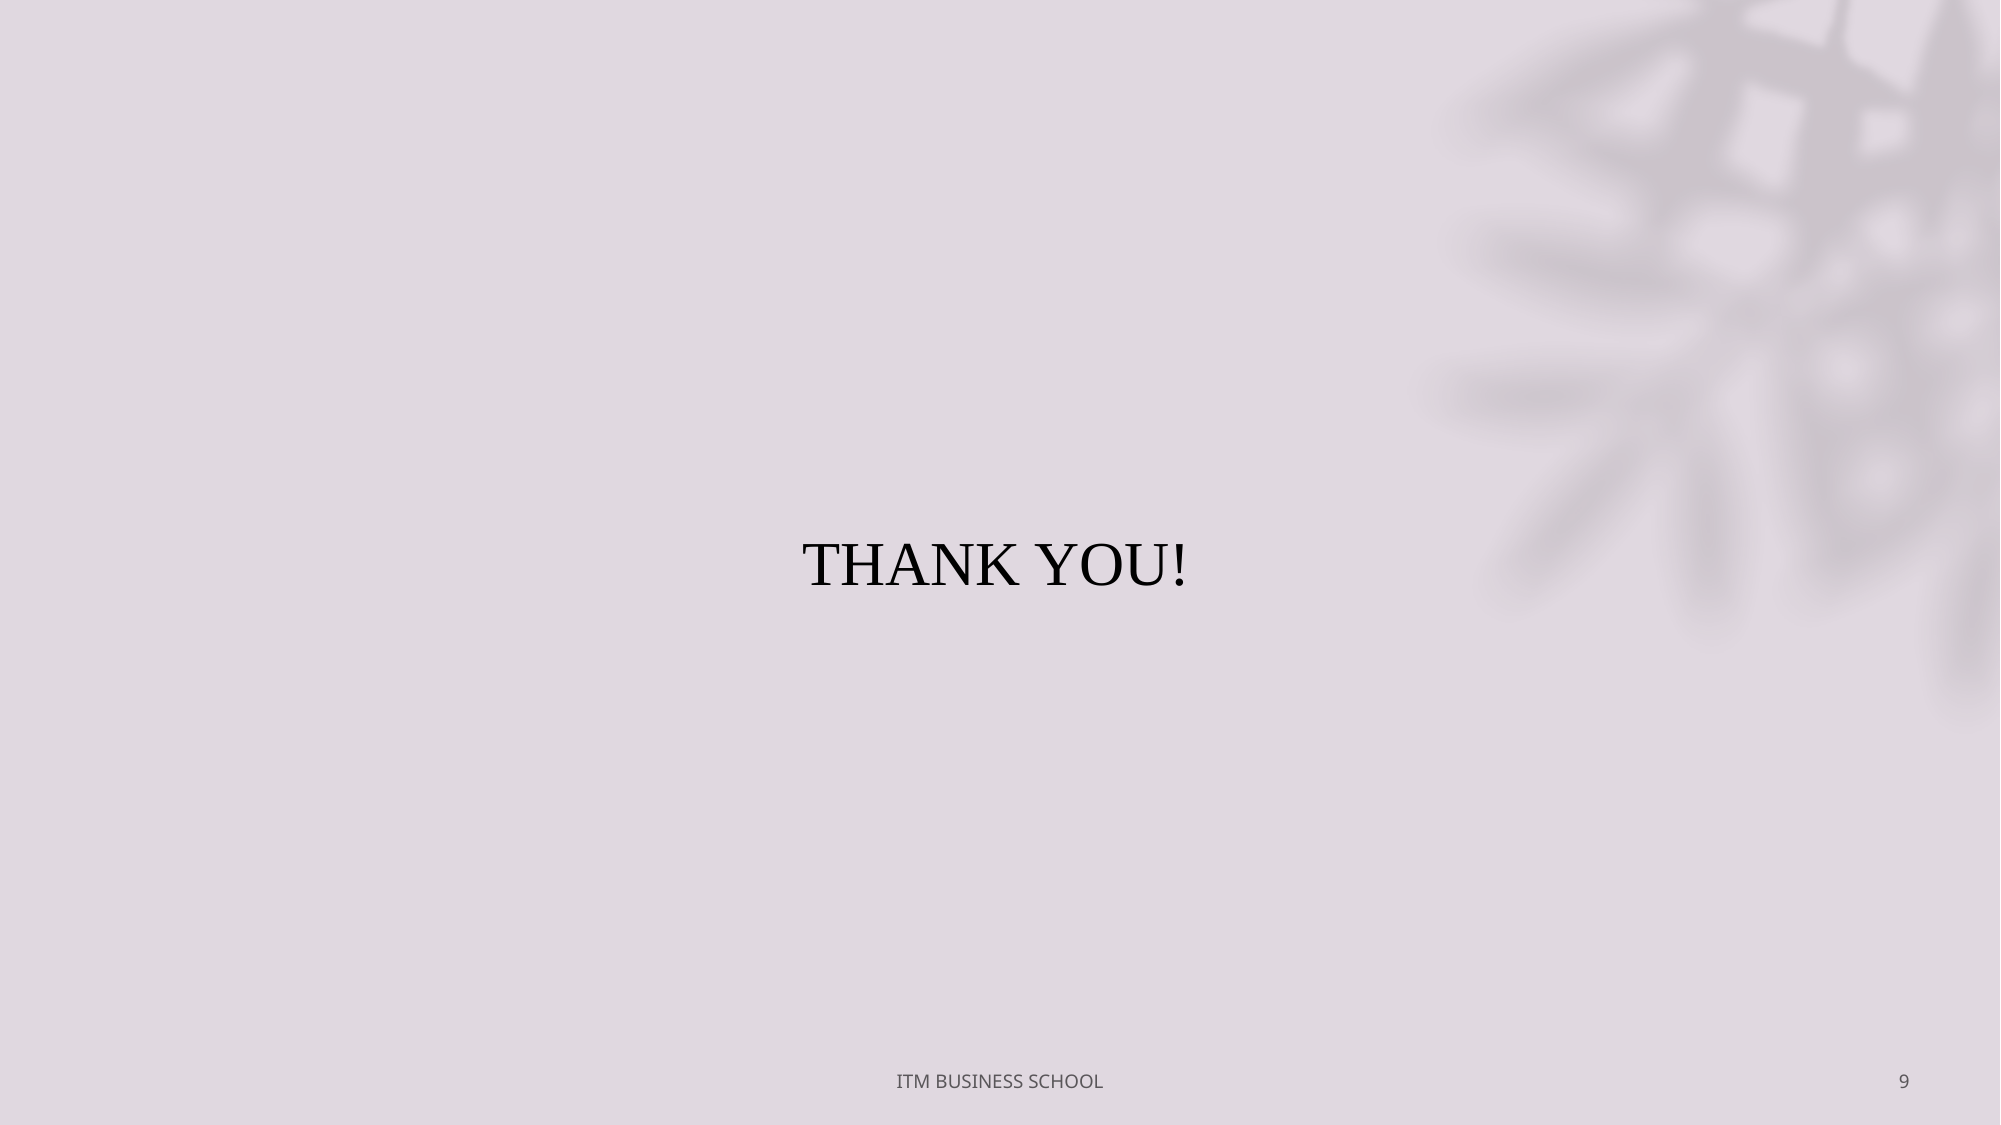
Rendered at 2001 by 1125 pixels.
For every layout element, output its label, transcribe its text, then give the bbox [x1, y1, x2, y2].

list THANK YOU! [787, 508, 1213, 617]
slide_number 9 [1474, 1052, 1925, 1113]
footer ITM BUSINESS SCHOOL [662, 1052, 1338, 1113]
